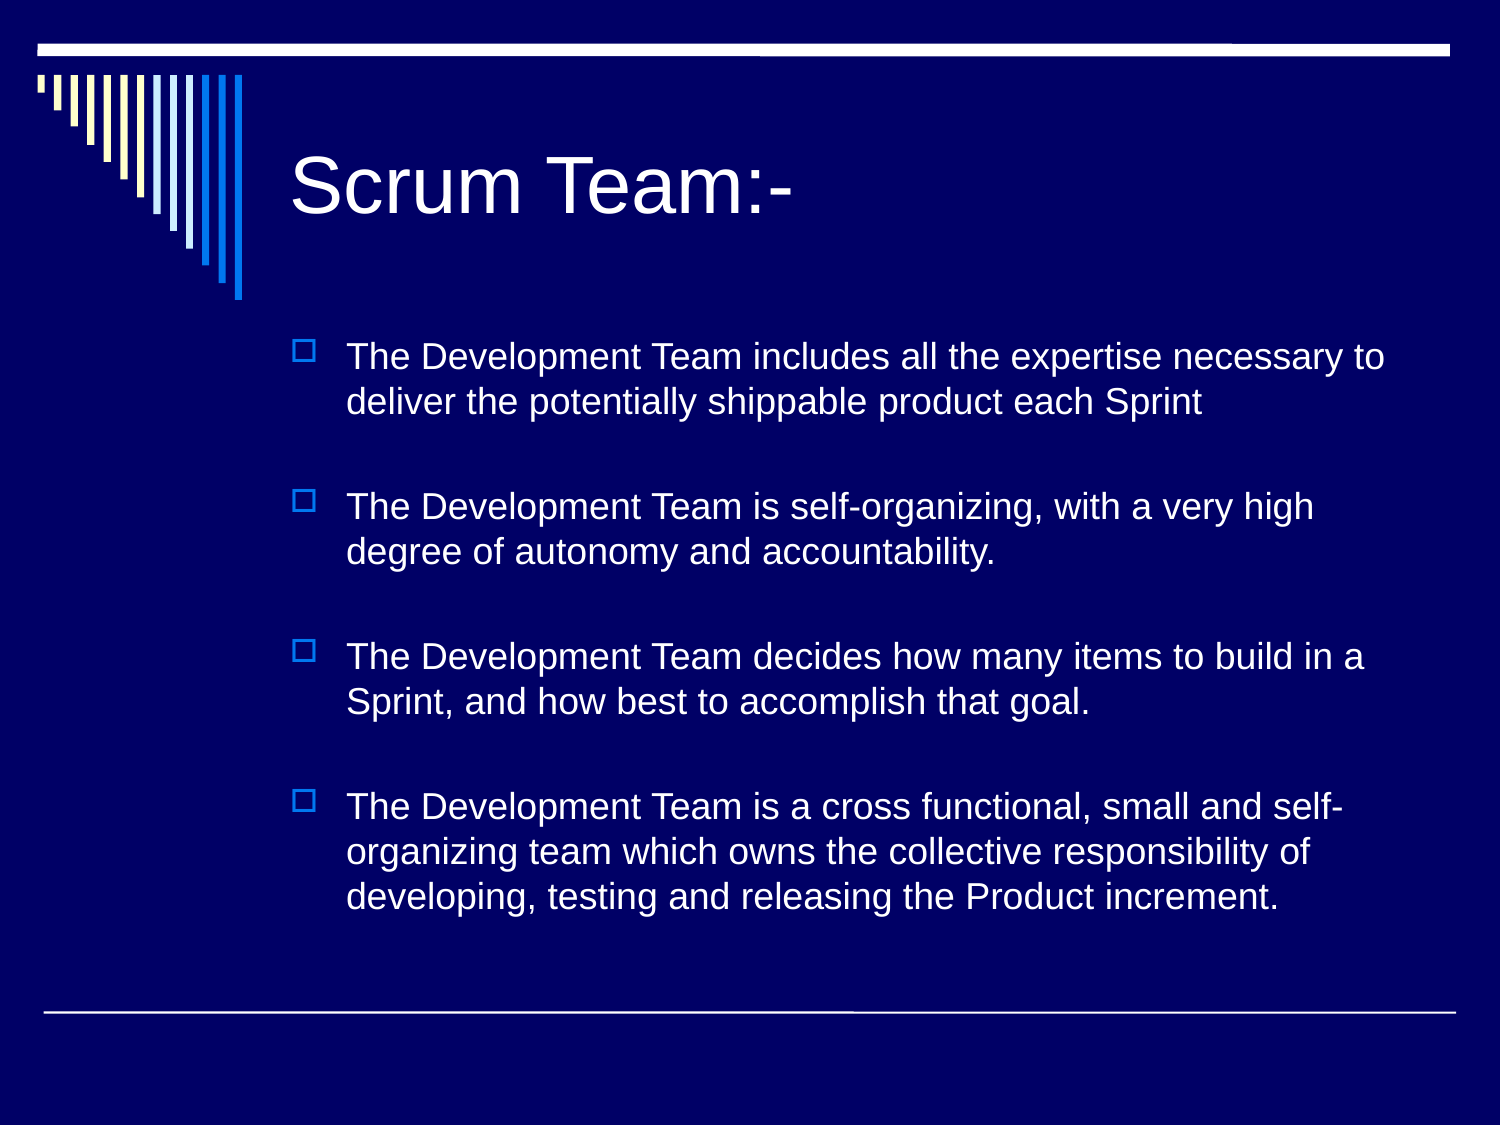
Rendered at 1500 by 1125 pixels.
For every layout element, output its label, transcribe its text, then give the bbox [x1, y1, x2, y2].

list The Development Team includes all the expertise necessary to deliver the potentially shippable product each Sprint The Development Team is self-organizing, with a very high degree of autonomy and accountability. The Development Team decides how many items to build in a Sprint, and how best to accomplish that goal. The Development Team is a cross functional, small and self-organizing team which owns the collective responsibility of developing, testing and releasing the Product increment. [274, 324, 1426, 1001]
title Scrum Team:- [274, 74, 1426, 288]
